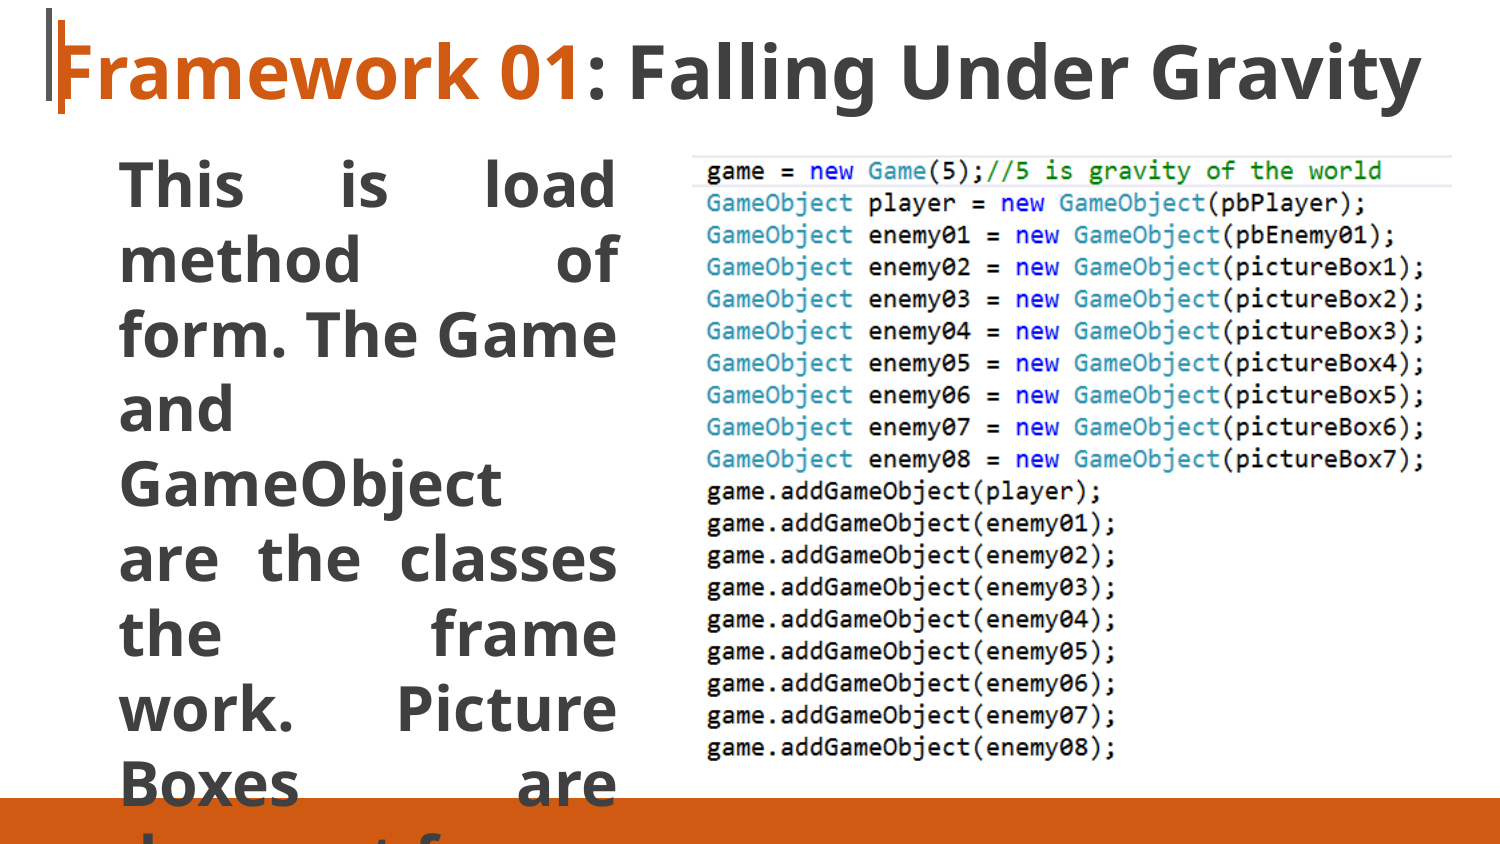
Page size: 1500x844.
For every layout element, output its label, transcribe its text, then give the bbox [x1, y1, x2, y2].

subtitle This is load method of form. The Game and GameObject are the classes the frame work. Picture Boxes are drawn at form. [103, 129, 635, 730]
text_box [0, 798, 1500, 844]
title Framework 01: Falling Under Gravity [0, 0, 1500, 130]
picture [692, 154, 1452, 774]
